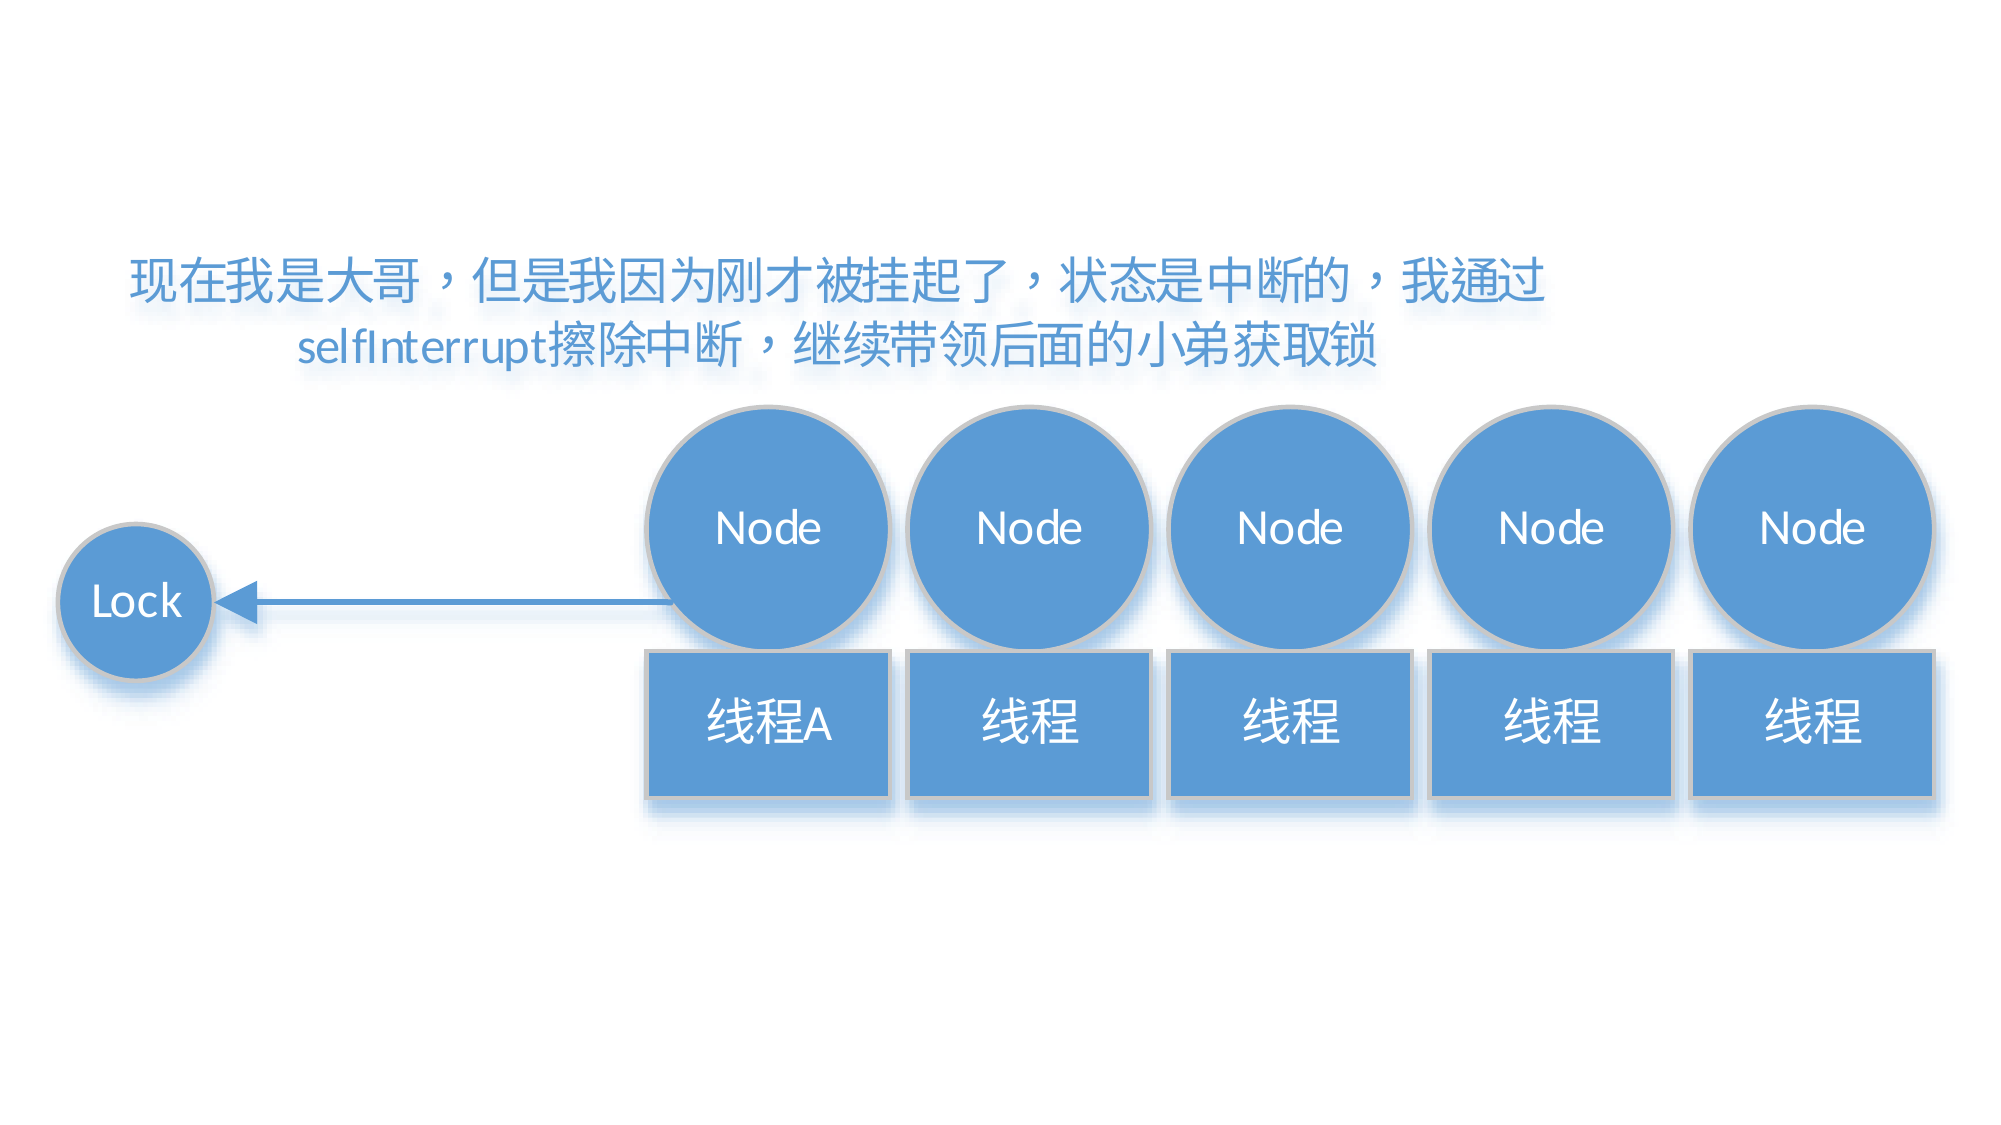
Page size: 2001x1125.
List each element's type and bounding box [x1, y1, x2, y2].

picture [0, 232, 1996, 892]
